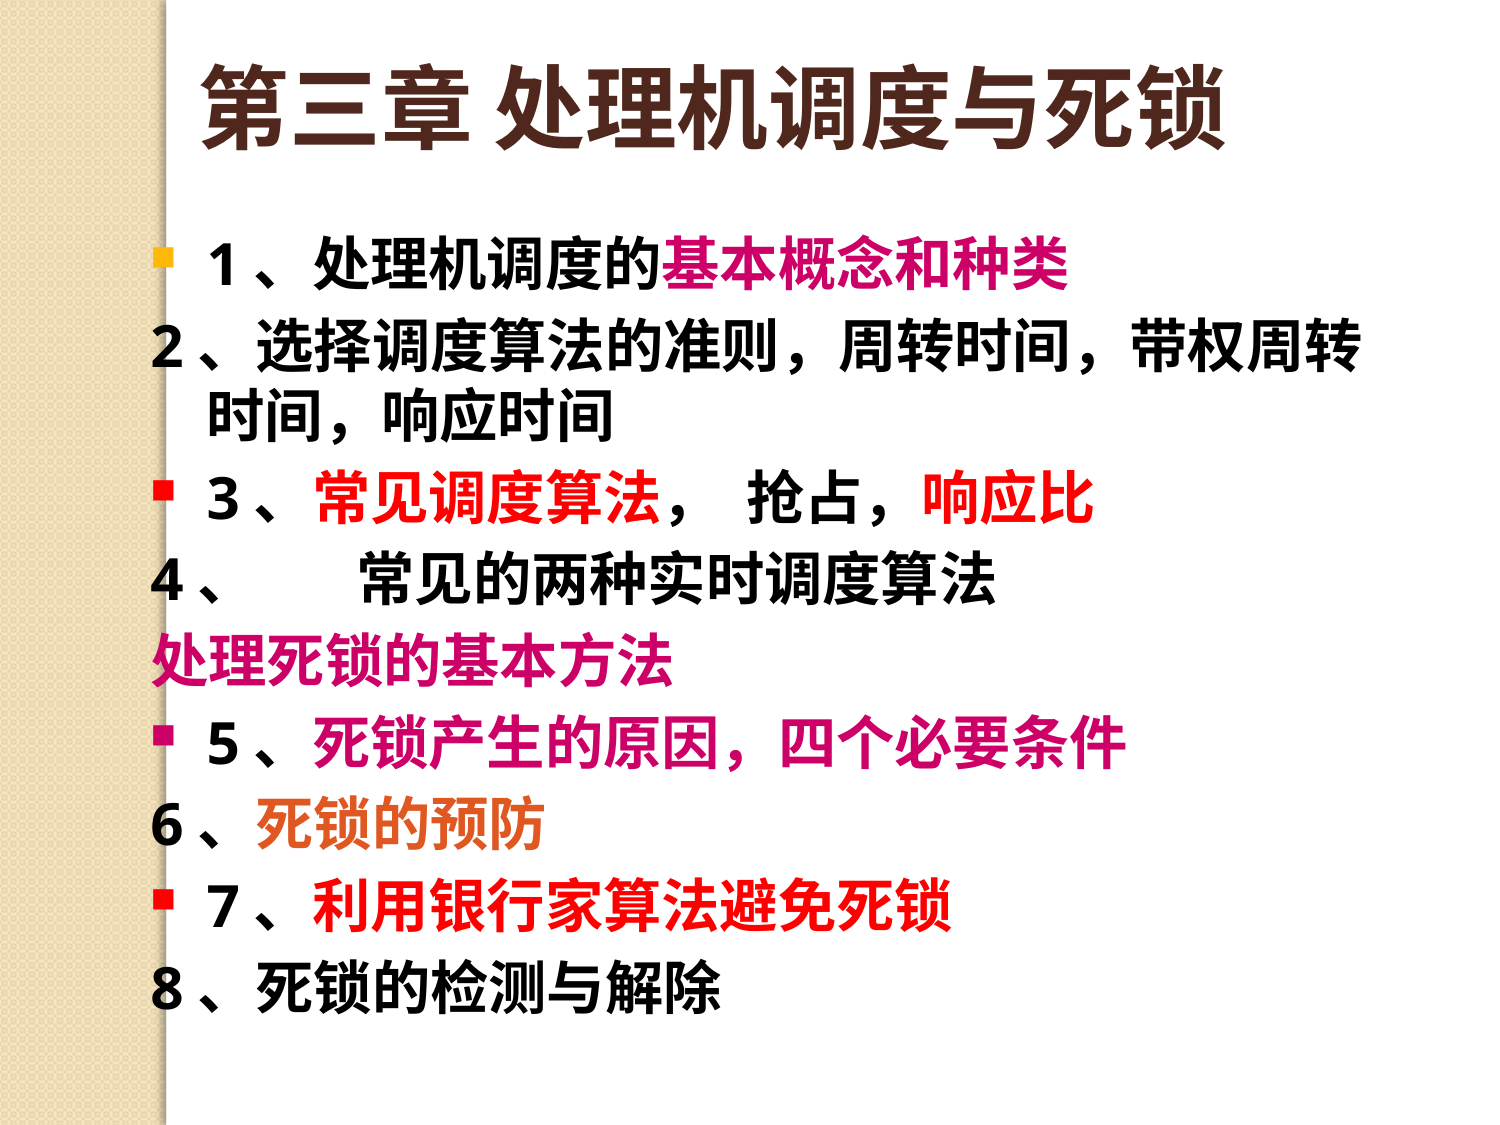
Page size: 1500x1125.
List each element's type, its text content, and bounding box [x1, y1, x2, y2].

text_box 1、处理机调度的基本概念和种类 2、选择调度算法的准则，周转时间，带权周转时间，响应时间 3、常见调度算法， 抢占，响应比 4、 常见的两种实时调度算法 处理死锁的基本方法 5、死锁产生的原因，四个必要条件 6、死锁的预防 7、利用银行家算法避免死锁 8、死锁的检测与解除 [135, 220, 1424, 1059]
text_box 第三章 处理机调度与死锁 [183, 42, 1353, 169]
